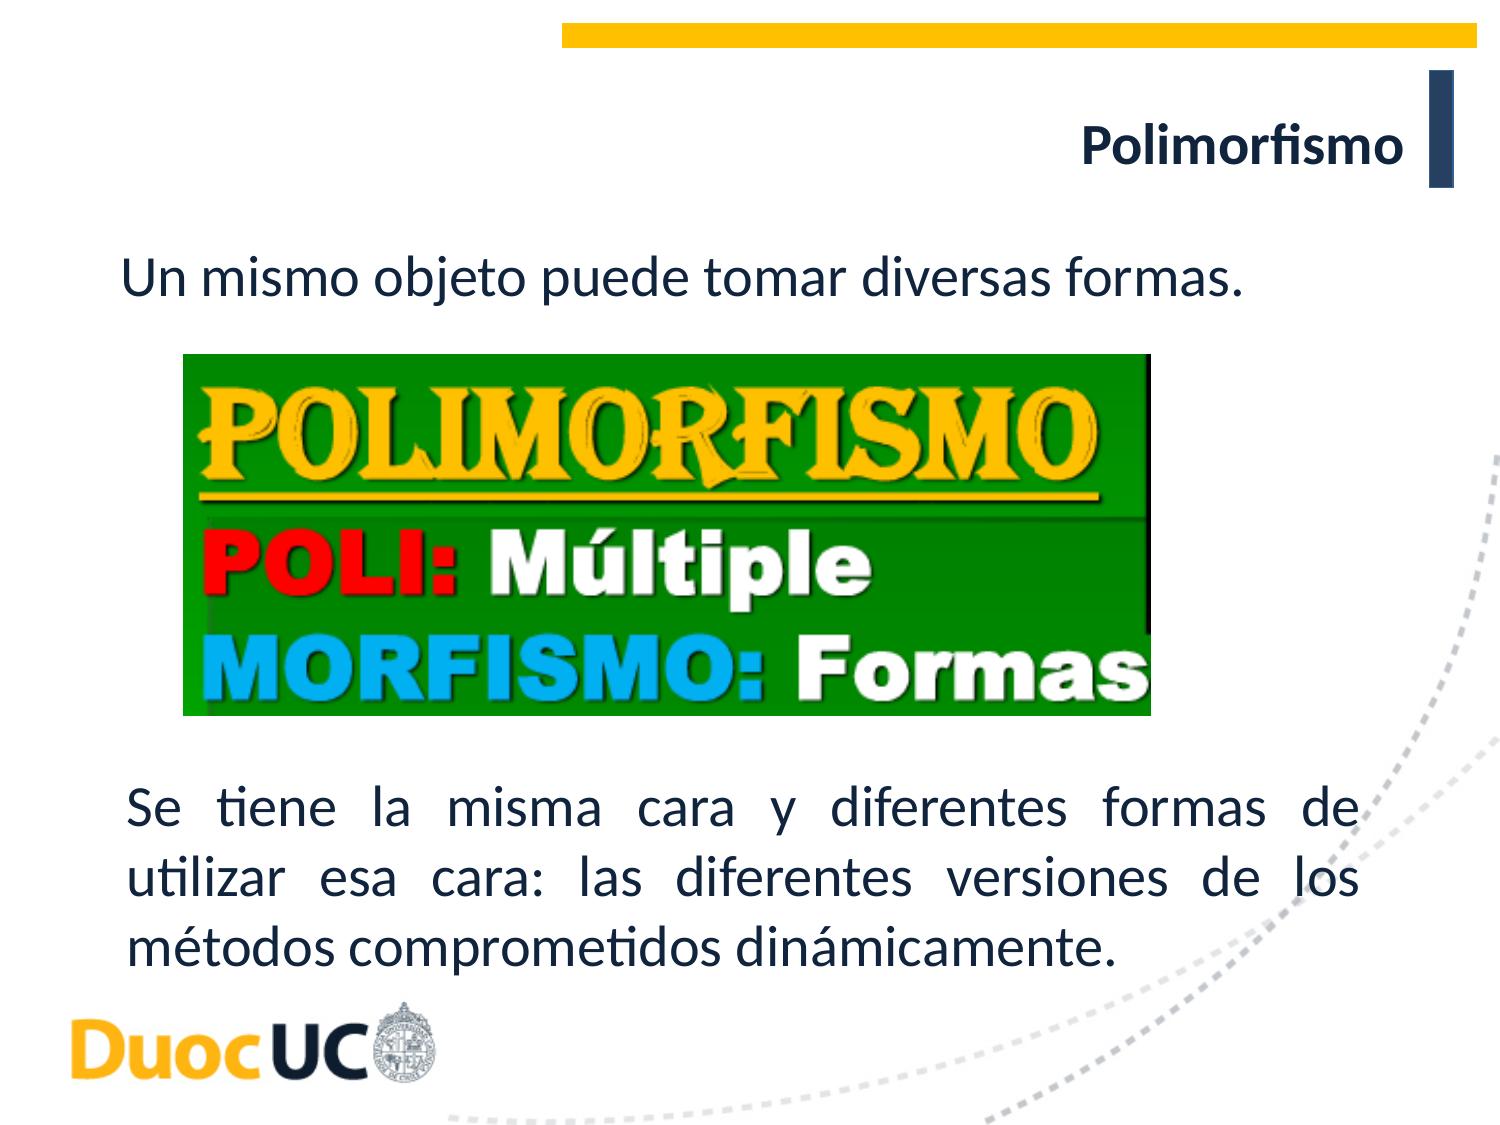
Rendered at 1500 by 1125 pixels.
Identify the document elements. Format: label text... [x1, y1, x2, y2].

picture [0, 0, 1500, 1125]
text_box Se tiene la misma cara y diferentes formas de utilizar esa cara: las diferentes versiones de los métodos comprometidos dinámicamente. [112, 760, 1376, 986]
text_box Polimorfismo [1066, 98, 1420, 184]
list Un mismo objeto puede tomar diversas formas. [48, 148, 1399, 956]
